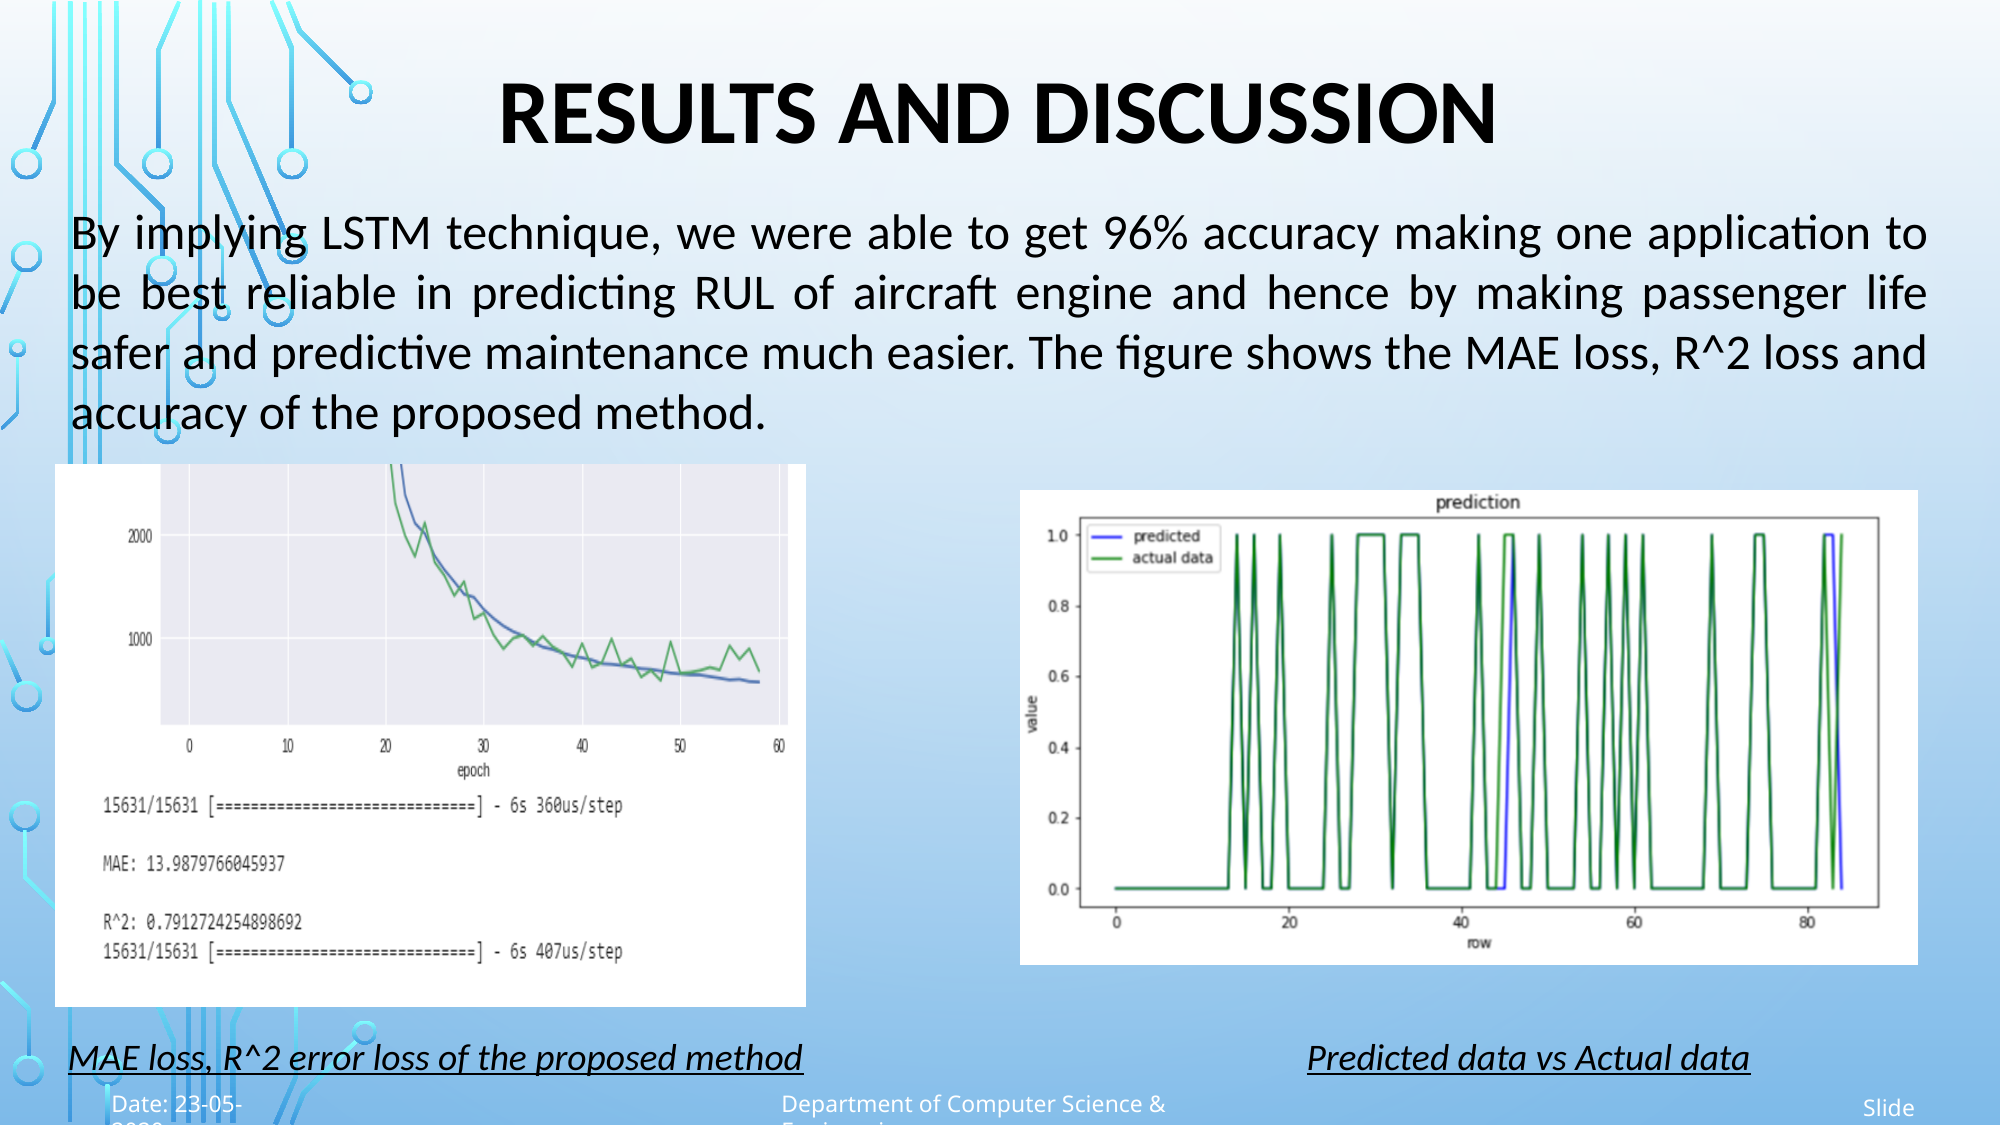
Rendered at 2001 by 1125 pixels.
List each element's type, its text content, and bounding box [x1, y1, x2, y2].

text_box Predicted data vs Actual data [1291, 1025, 1770, 1086]
text_box Date: 23-05-2020 [96, 1082, 302, 1125]
picture [1020, 490, 1918, 966]
picture [55, 464, 806, 1007]
text_box Department of Computer Science & Engineering [766, 1082, 1234, 1125]
title RESULTS AND DISCUSSION [483, 38, 1517, 169]
text_box MAE loss, R^2 error loss of the proposed method [42, 1025, 819, 1086]
text_box Slide 19 [1848, 1086, 1958, 1125]
subtitle By implying LSTM technique, we were able to get 96% accuracy making one application to be best reliable in predicting RUL of aircraft engine and hence by making passenger life safer and predictive maintenance much easier. The figure shows the MAE loss, R^2 loss and accuracy of the proposed method. [55, 192, 1945, 457]
